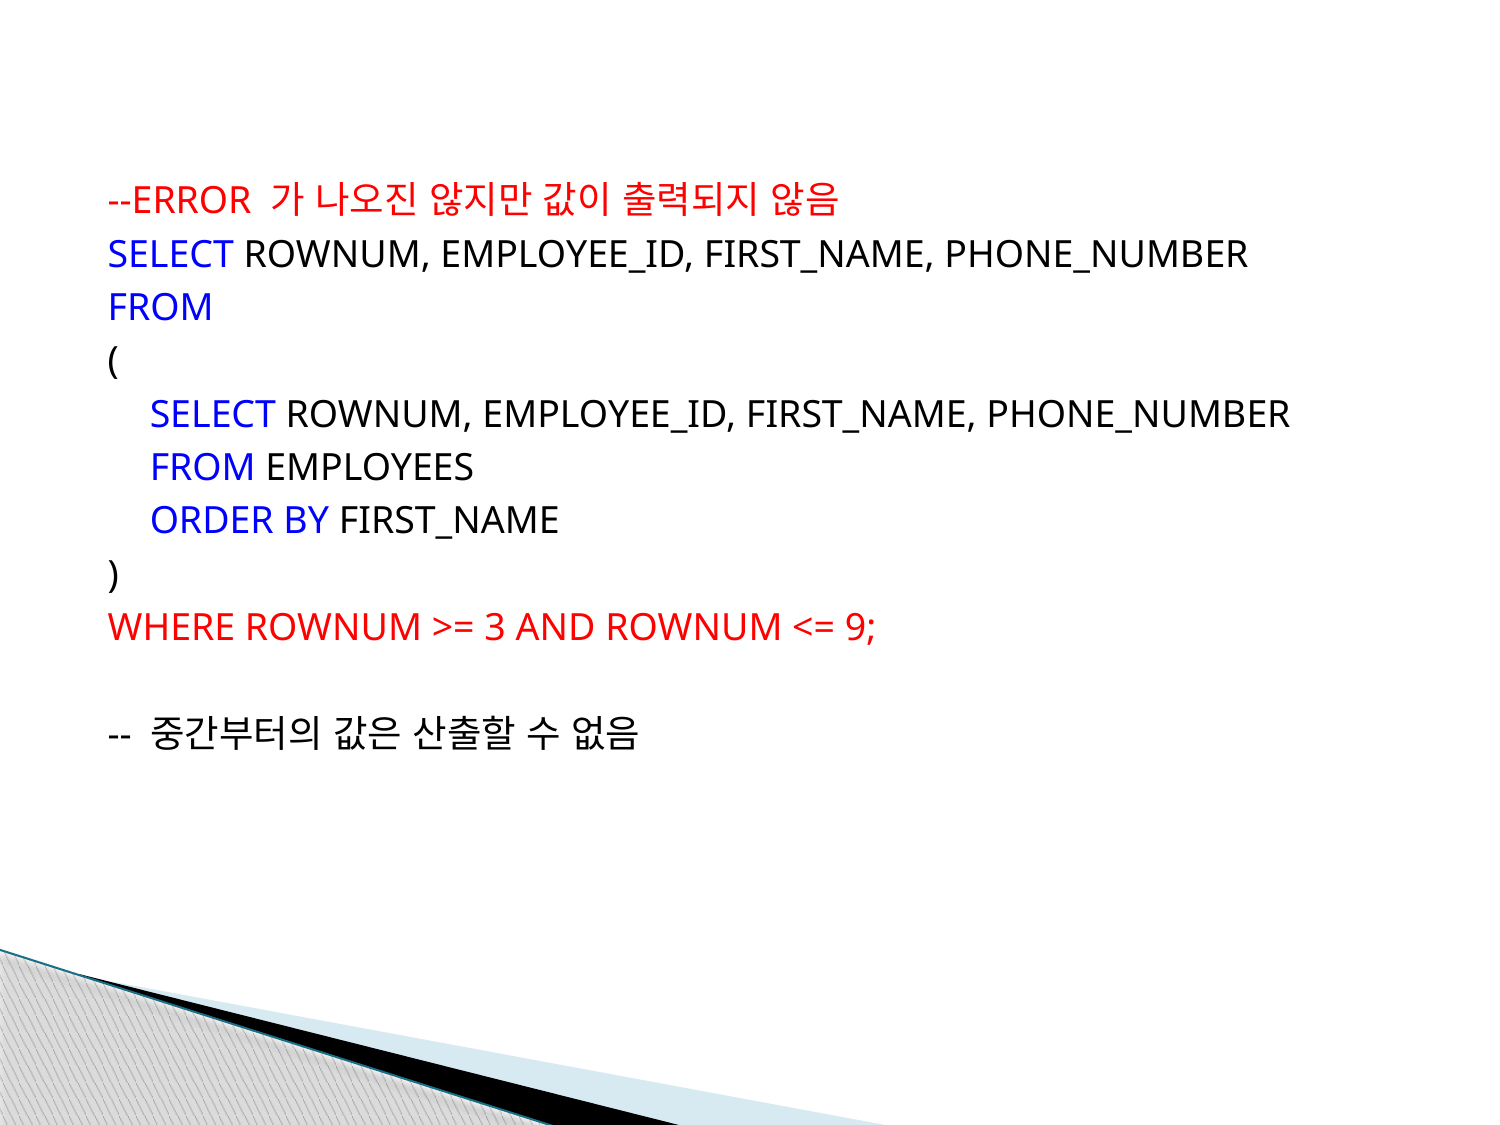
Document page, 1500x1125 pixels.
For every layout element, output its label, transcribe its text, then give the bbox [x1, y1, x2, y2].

text_box --ERROR 가 나오진 않지만 값이 출력되지 않음 SELECT ROWNUM, EMPLOYEE_ID, FIRST_NAME, PHONE_NUMBER FROM ( SELECT ROWNUM, EMPLOYEE_ID, FIRST_NAME, PHONE_NUMBER FROM EMPLOYEES ORDER BY FIRST_NAME ) WHERE ROWNUM >= 3 AND ROWNUM <= 9; -- 중간부터의 값은 산출할 수 없음 [74, 62, 1453, 1063]
